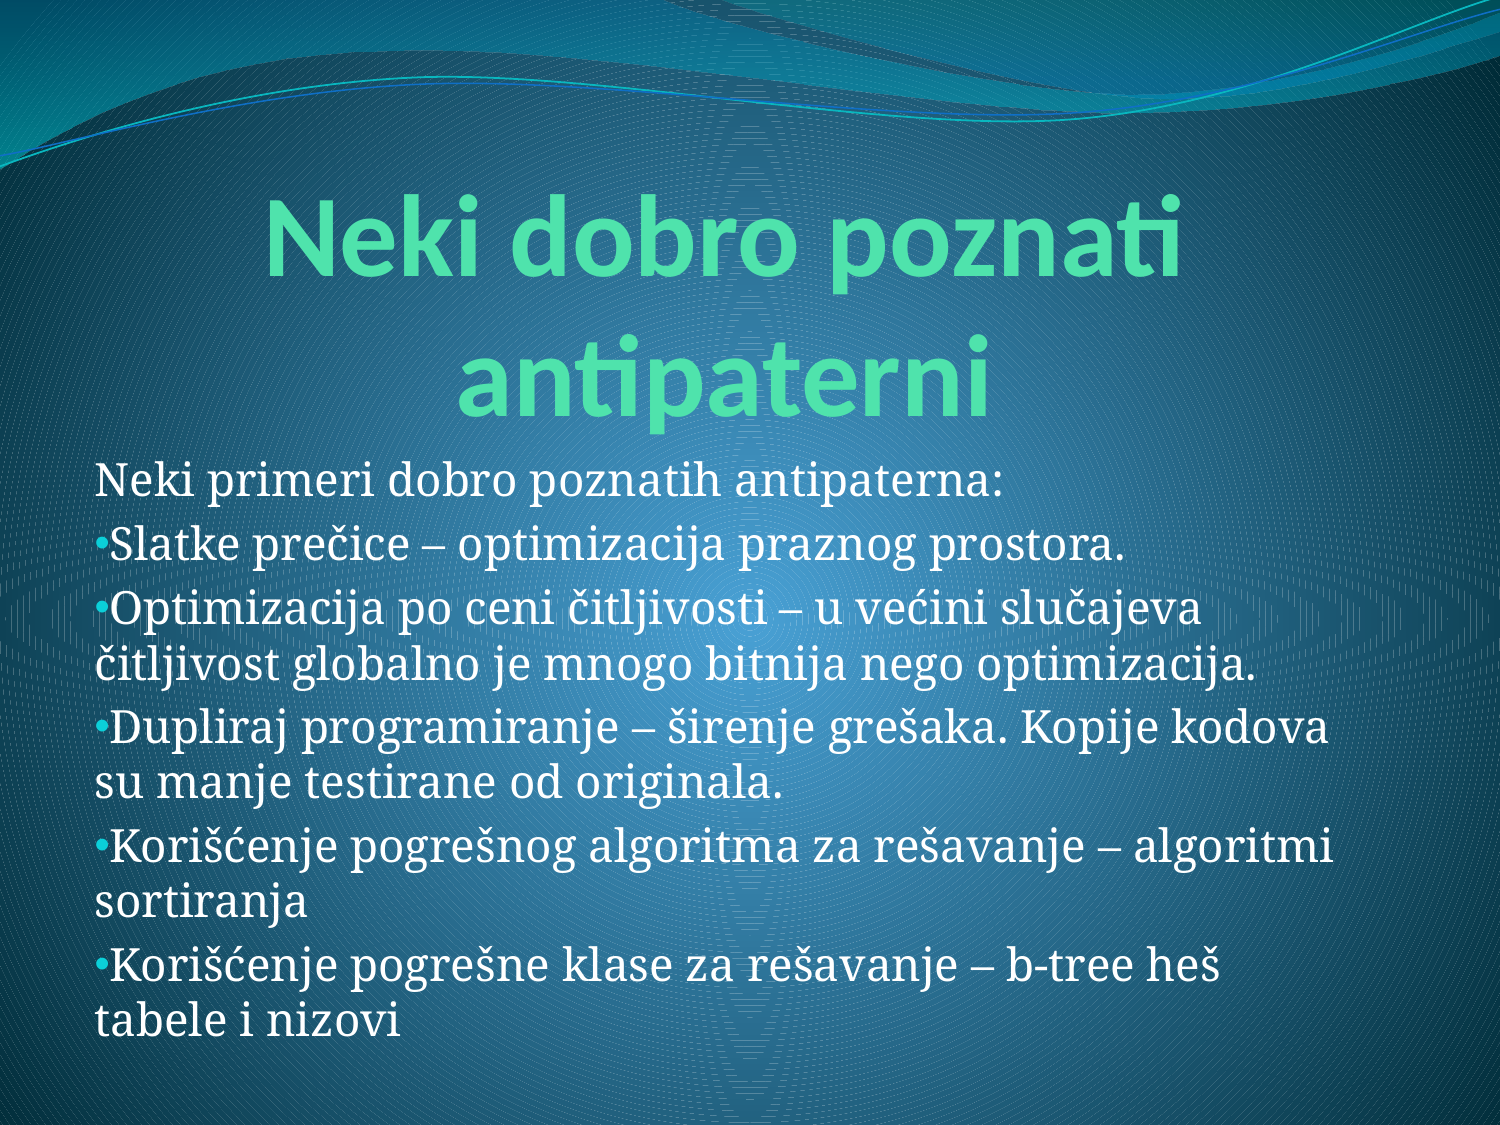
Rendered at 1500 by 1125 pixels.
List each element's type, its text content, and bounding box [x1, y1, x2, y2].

title Neki dobro poznati antipaterni [86, 216, 1362, 440]
list Neki primeri dobro poznatih antipaterna: Slatke prečice – optimizacija praznog prostora. Optimizacija po ceni čitljivosti – u većini slučajeva čitljivost globalno je mnogo bitnija nego optimizacija. Dupliraj programiranje – širenje grešaka. Kopije kodova su manje testirane od originala. Korišćenje pogrešnog algoritma za rešavanje – algoritmi sortiranja Korišćenje pogrešne klase za rešavanje – b-tree heš tabele i nizovi [86, 443, 1362, 1094]
